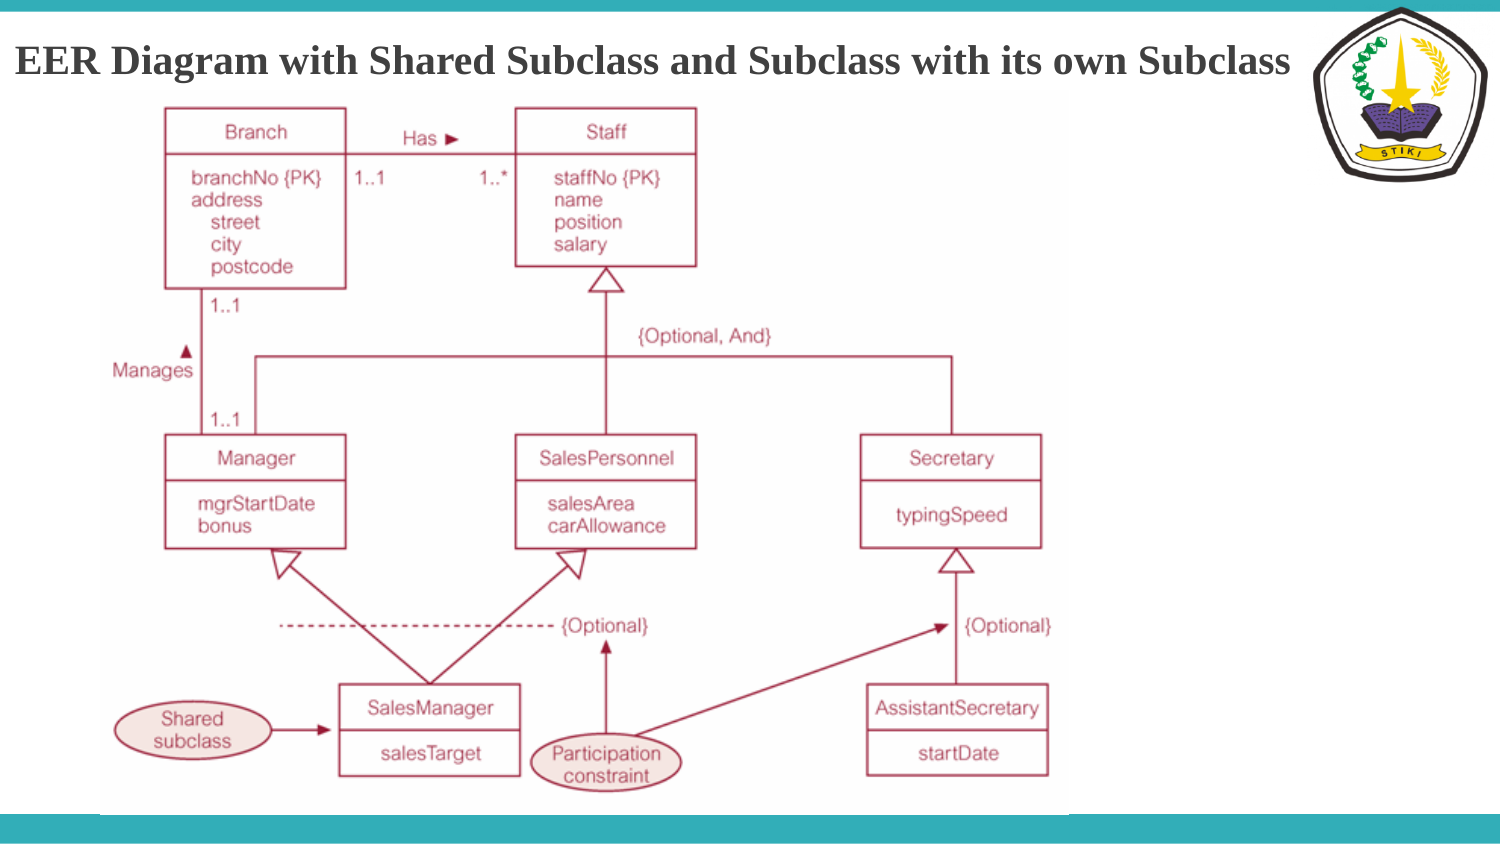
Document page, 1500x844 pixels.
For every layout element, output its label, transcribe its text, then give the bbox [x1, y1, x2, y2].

picture [1307, 4, 1495, 187]
list EER Diagram with Shared Subclass and Subclass with its own Subclass [0, 10, 1302, 106]
picture [100, 90, 1070, 815]
